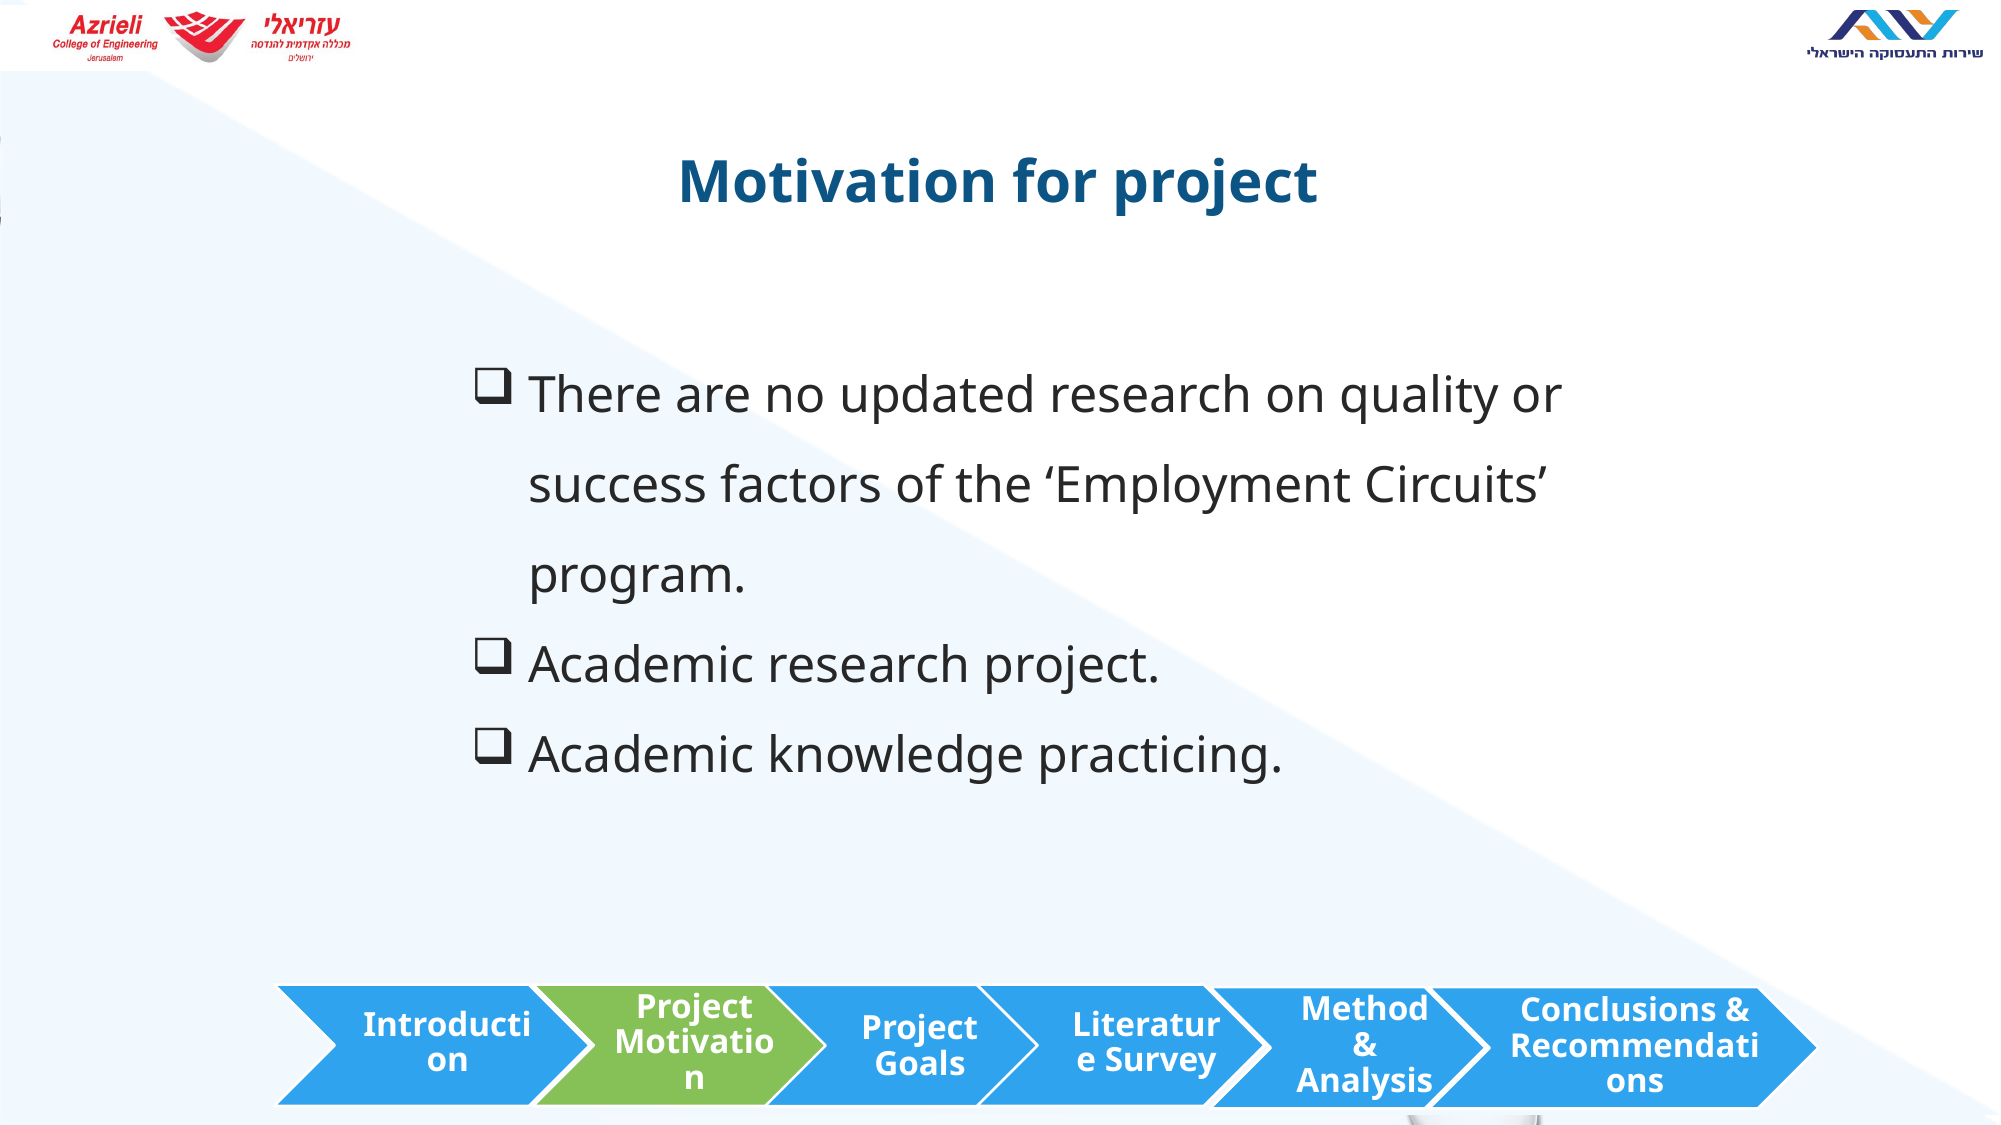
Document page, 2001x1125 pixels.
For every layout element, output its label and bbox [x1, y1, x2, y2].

text_box [764, 984, 1038, 1108]
text_box [1428, 985, 1819, 1109]
text_box [273, 982, 532, 1107]
text_box [1032, 982, 1215, 1107]
text_box [1209, 984, 1429, 1109]
picture [0, 0, 2001, 1125]
text_box [532, 982, 769, 1107]
